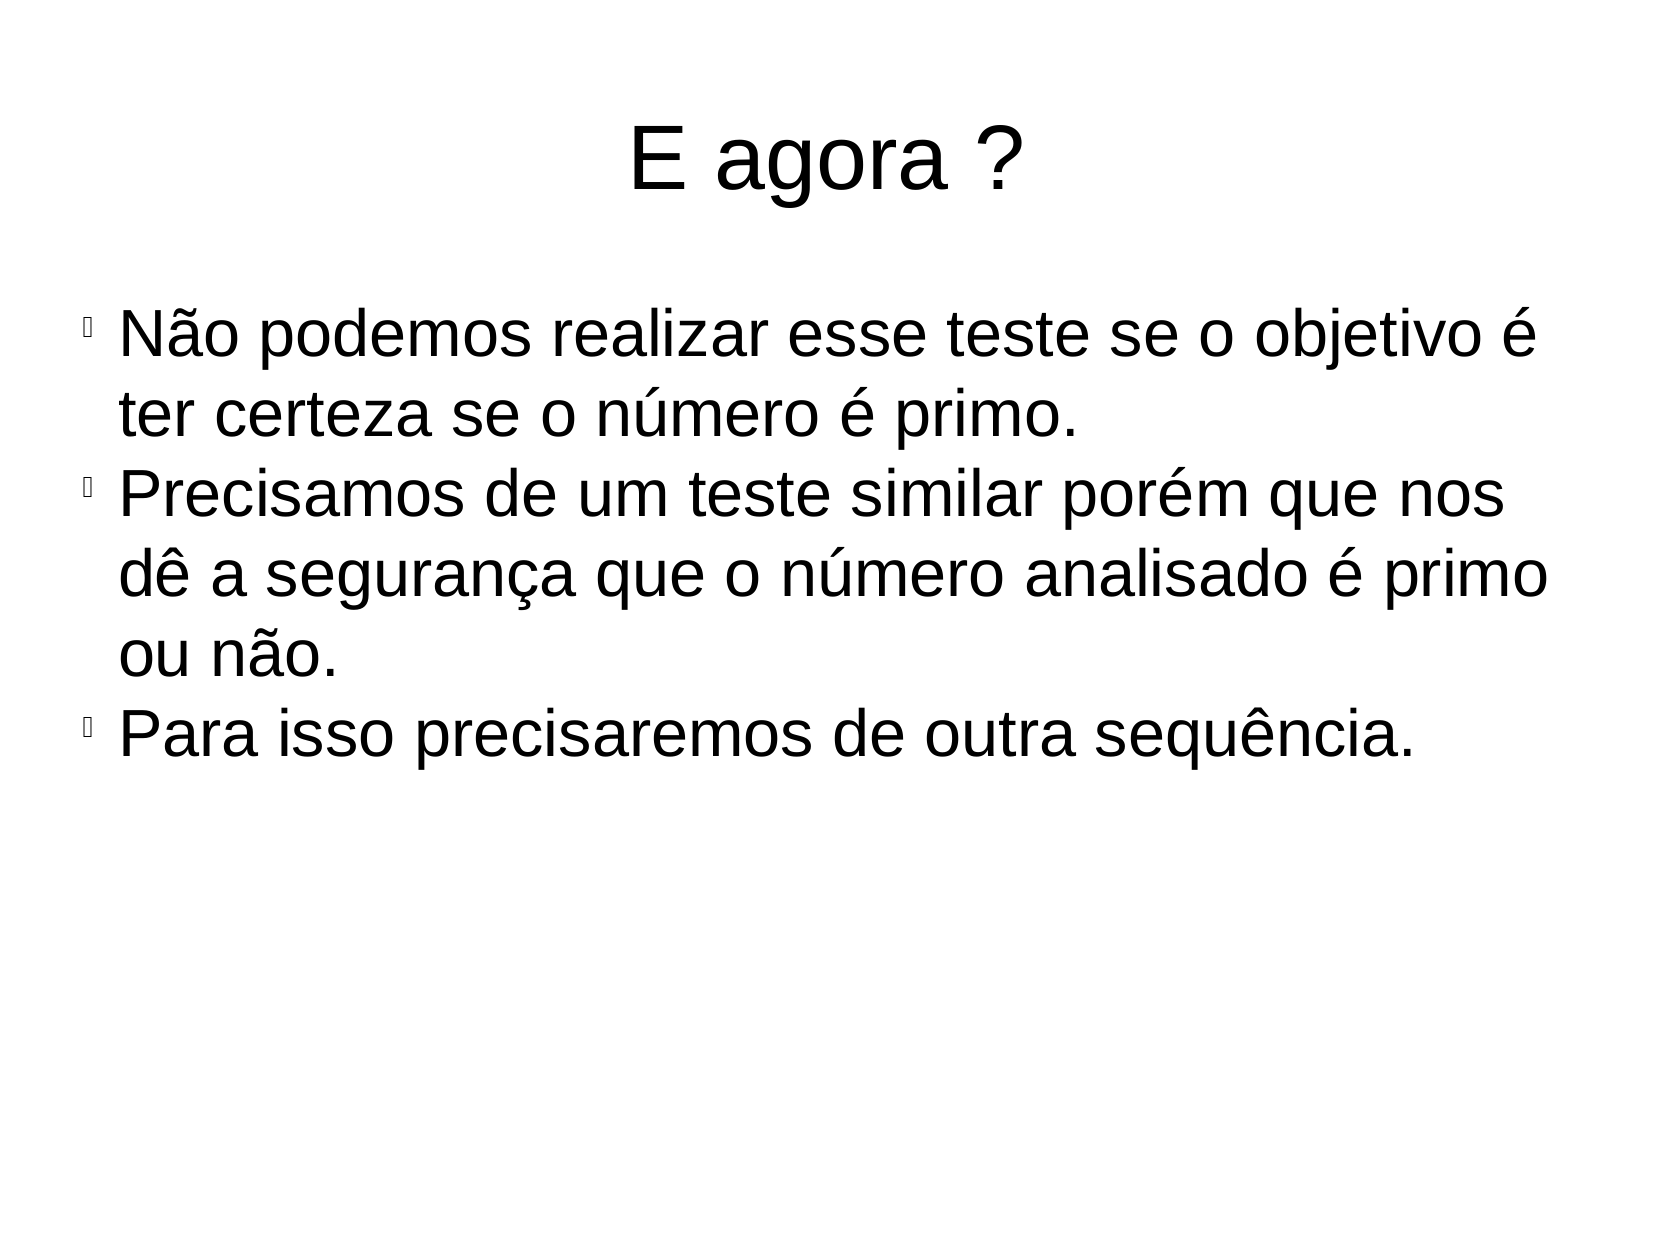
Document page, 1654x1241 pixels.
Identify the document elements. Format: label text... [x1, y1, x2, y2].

text_box E agora ? [82, 49, 1571, 257]
text_box Não podemos realizar esse teste se o objetivo é ter certeza se o número é primo. Precisamos de um teste similar porém que nos dê a segurança que o número analisado é primo ou não. Para isso precisaremos de outra sequência. [82, 290, 1571, 1010]
